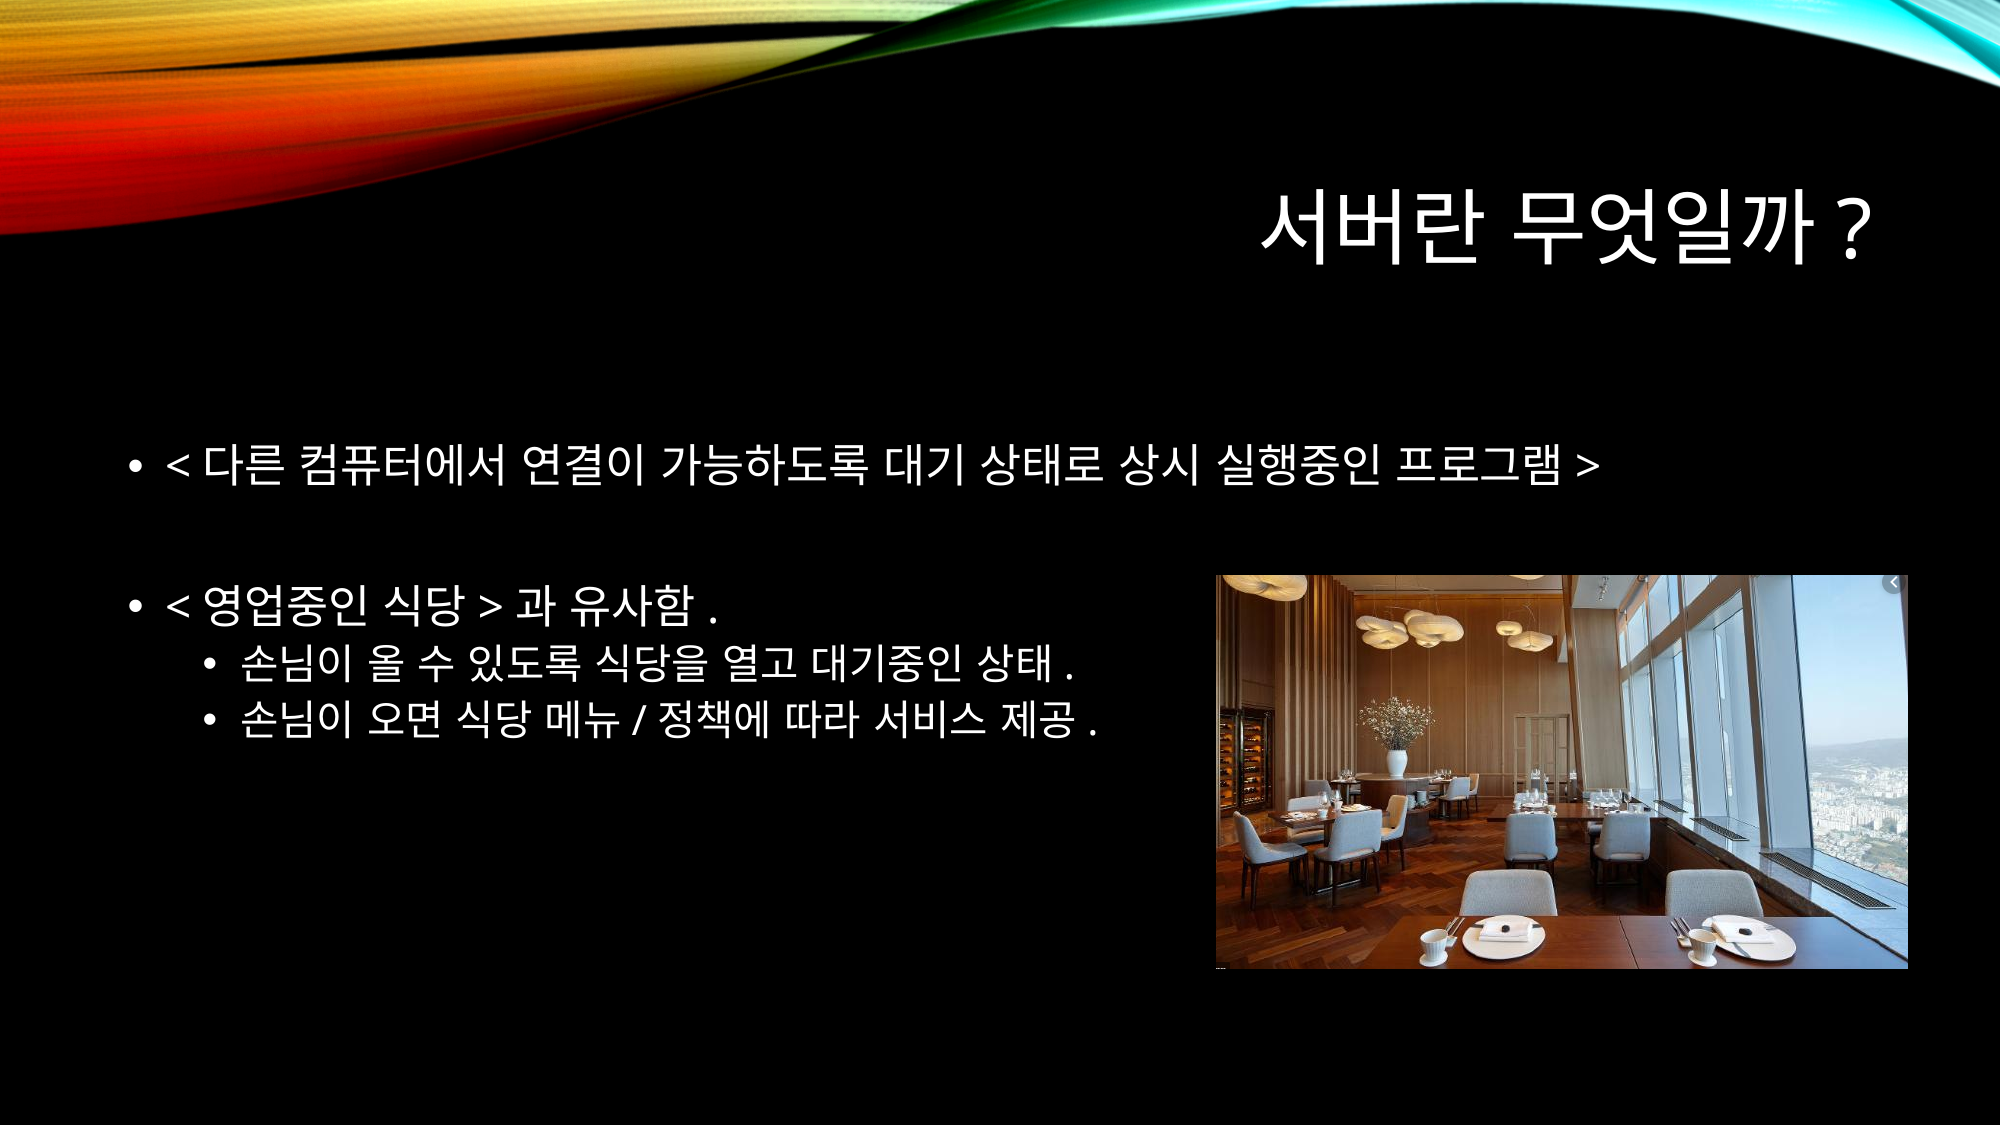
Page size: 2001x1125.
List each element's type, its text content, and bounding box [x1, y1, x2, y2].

title 서버란 무엇일까? [474, 125, 1888, 338]
picture [1215, 575, 1908, 970]
list <다른 컴퓨터에서 연결이 가능하도록 대기 상태로 상시 실행중인 프로그램> <영업중인 식당>과 유사함. 손님이 올 수 있도록 식당을 열고 대기중인 상태. 손님이 오면 식당 메뉴/정책에 따라 서비스 제공. [112, 360, 1888, 1021]
picture [0, 0, 2000, 237]
